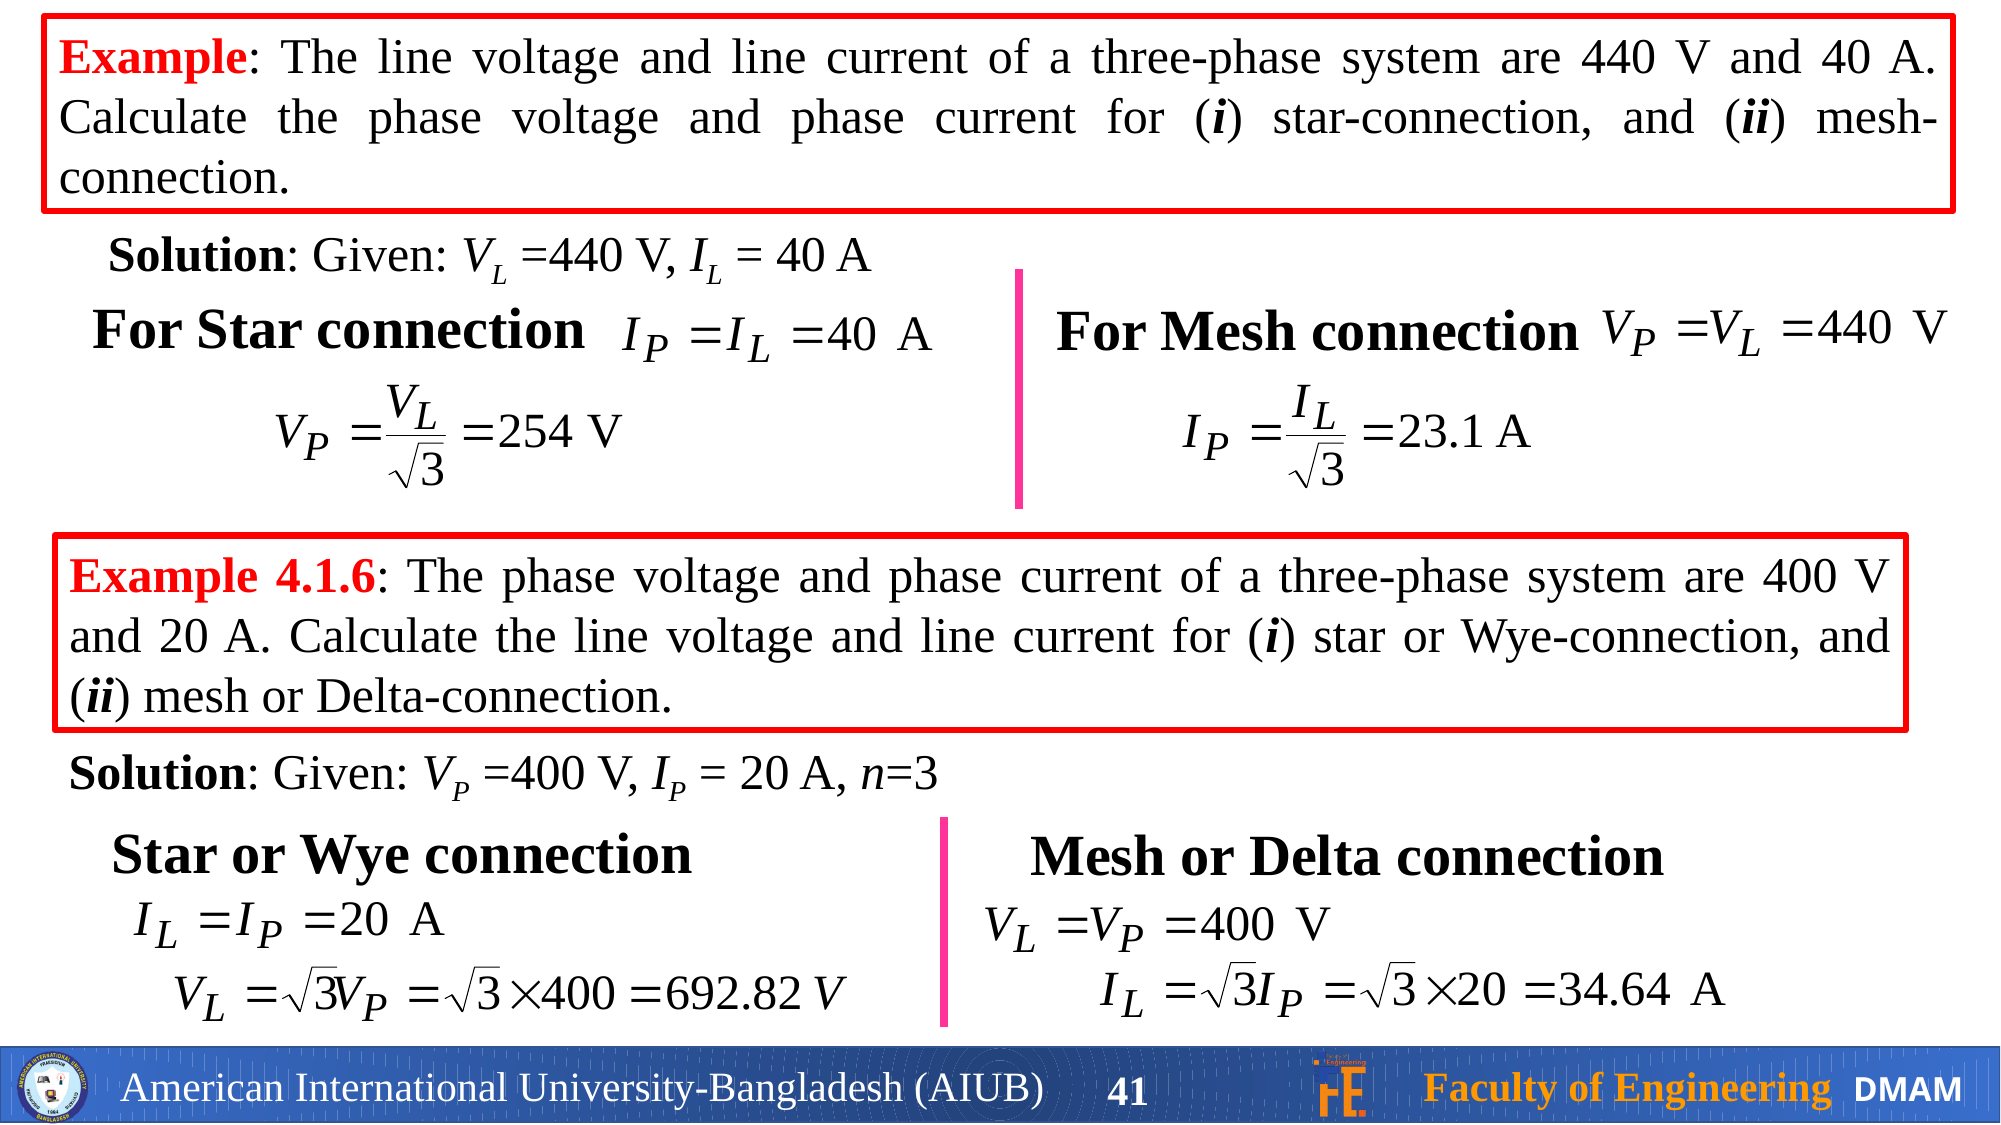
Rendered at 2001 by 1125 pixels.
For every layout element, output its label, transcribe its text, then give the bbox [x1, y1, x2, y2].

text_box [1095, 957, 1731, 1022]
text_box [984, 897, 1337, 958]
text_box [129, 892, 450, 953]
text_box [1177, 373, 1536, 493]
text_box Example 4.1.6: The phase voltage and phase current of a three-phase system are 400 V and 20 A. Calculate the line voltage and line current for (i) star or Wye-connection, and (ii) mesh or Delta-connection. [54, 535, 1906, 731]
picture [15, 1049, 90, 1125]
text_box Solution: Given: VP =400 V, IP = 20 A, n=3 [53, 731, 1016, 815]
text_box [173, 962, 853, 1026]
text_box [77, 269, 1614, 510]
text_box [96, 807, 1689, 1027]
text_box Example: The line voltage and line current of a three-phase system are 440 V and 40 A. Calculate the phase voltage and phase current for (i) star-connection, and (ii) mesh-connection. [44, 16, 1954, 211]
text_box 41 [1046, 1058, 1211, 1119]
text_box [1601, 300, 1954, 361]
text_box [274, 373, 627, 493]
text_box Solution: Given: VL =440 V, IL = 40 A [93, 214, 1055, 269]
picture [1302, 1046, 1378, 1122]
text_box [617, 306, 938, 367]
